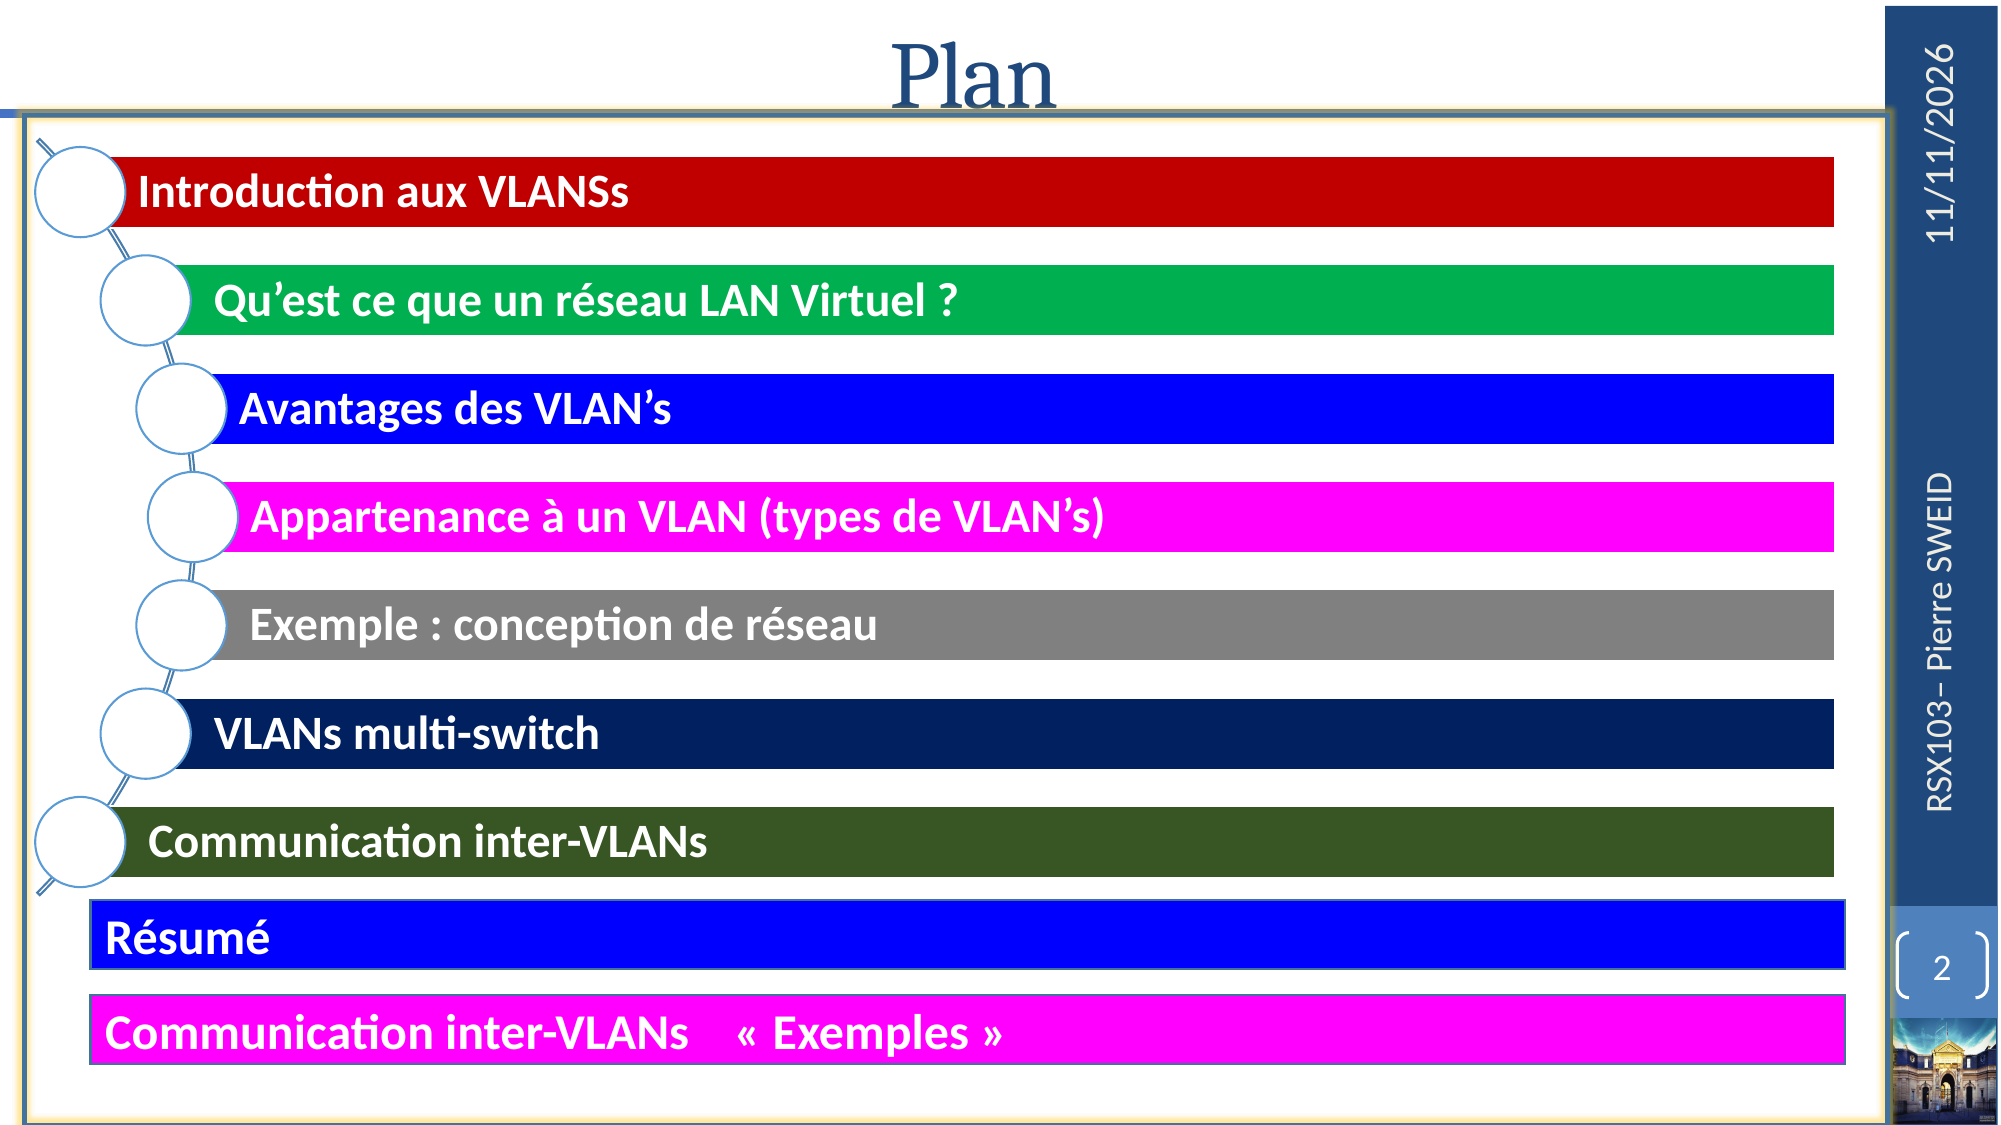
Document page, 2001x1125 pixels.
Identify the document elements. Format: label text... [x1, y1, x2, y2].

picture [1895, 1018, 1996, 1124]
text_box Communication inter-VLANs « Exemples » [89, 994, 1846, 1065]
title Plan [167, 5, 1800, 110]
text_box [24, 114, 1888, 1125]
text_box Résumé [89, 915, 1846, 970]
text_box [24, 119, 1846, 915]
